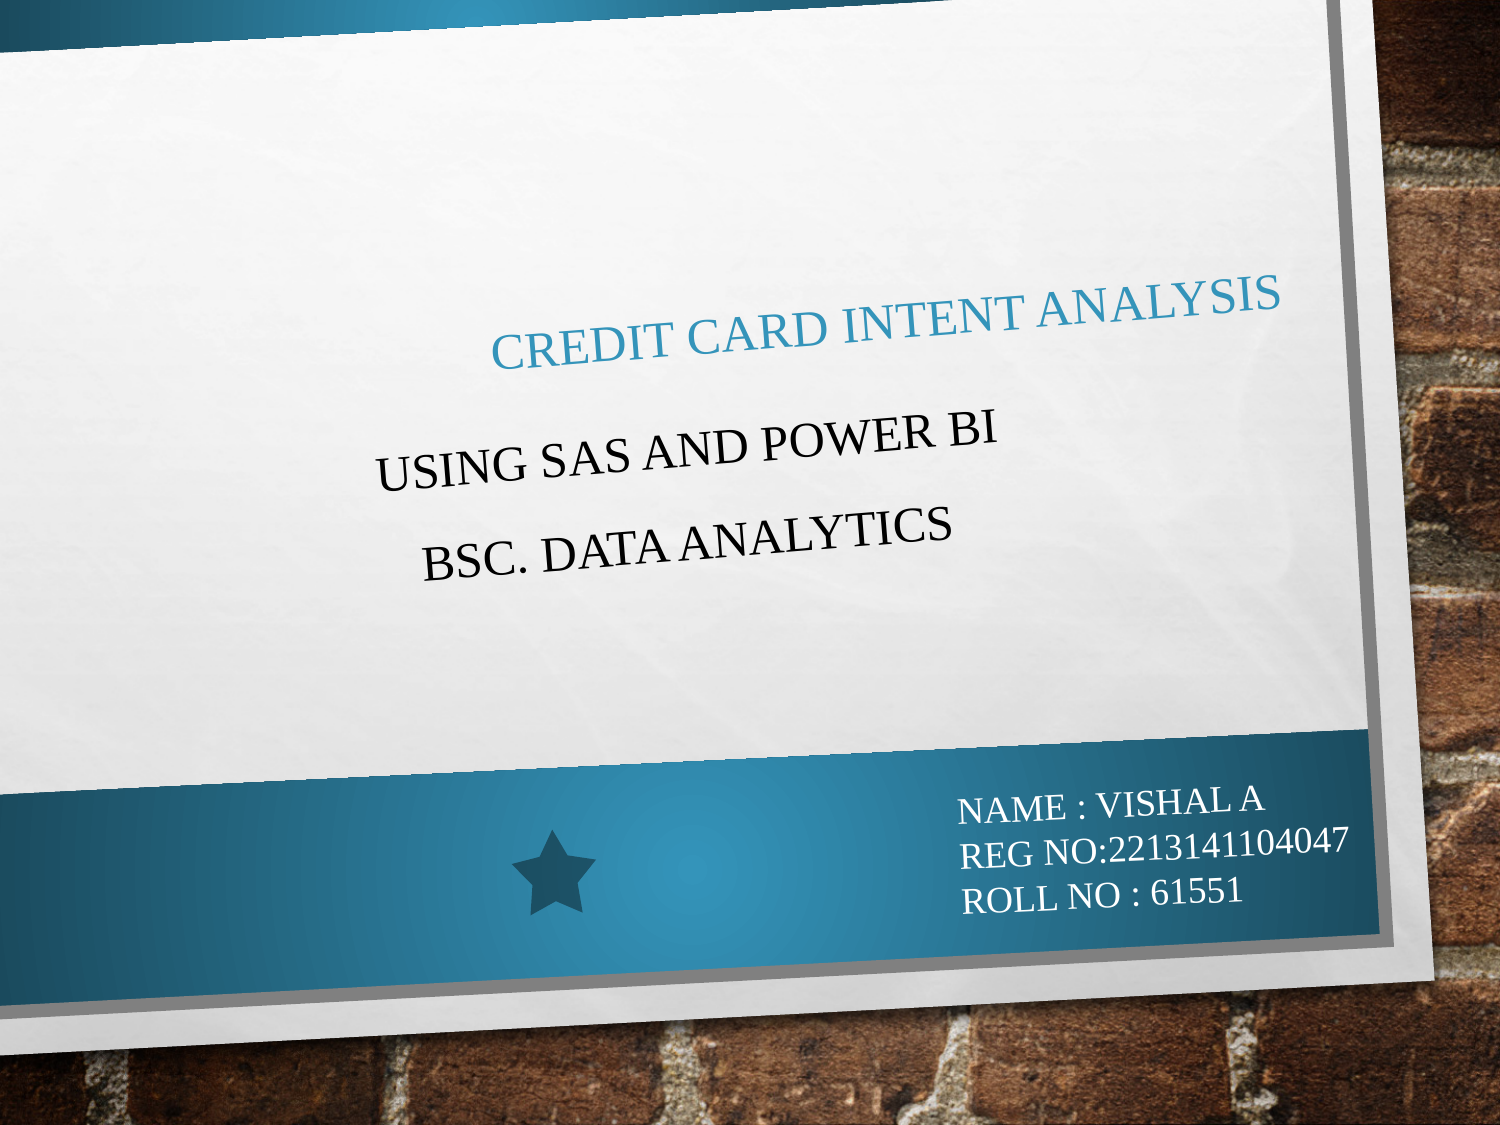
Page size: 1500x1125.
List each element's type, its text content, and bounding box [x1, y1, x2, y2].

text_box NAME : VISHAL A REG NO:2213141104047 ROLL NO : 61551 [940, 759, 1375, 931]
picture [0, 0, 1500, 1125]
title CREDIT CARD INTENT ANALYSIS [0, 215, 1302, 439]
subtitle Using SAS and Power BI BSC. Data Analytics [159, 354, 1230, 727]
